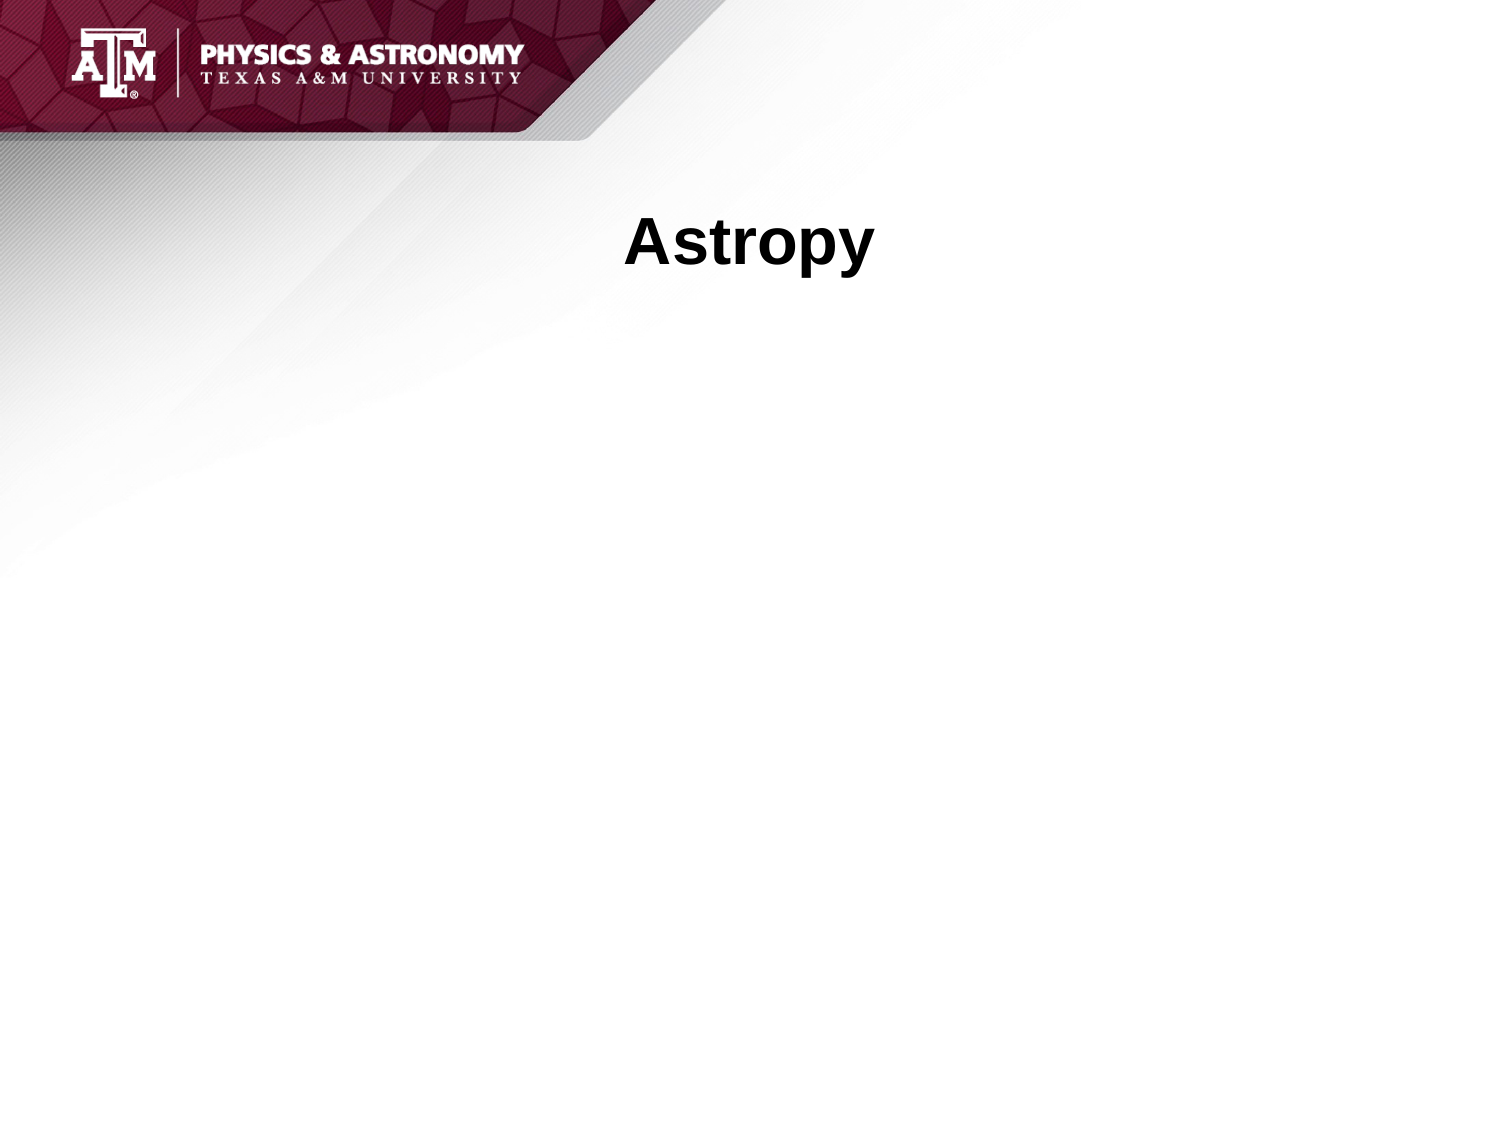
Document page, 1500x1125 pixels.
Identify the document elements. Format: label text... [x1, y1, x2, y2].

picture [0, 0, 1500, 1125]
title Astropy [75, 172, 1425, 304]
